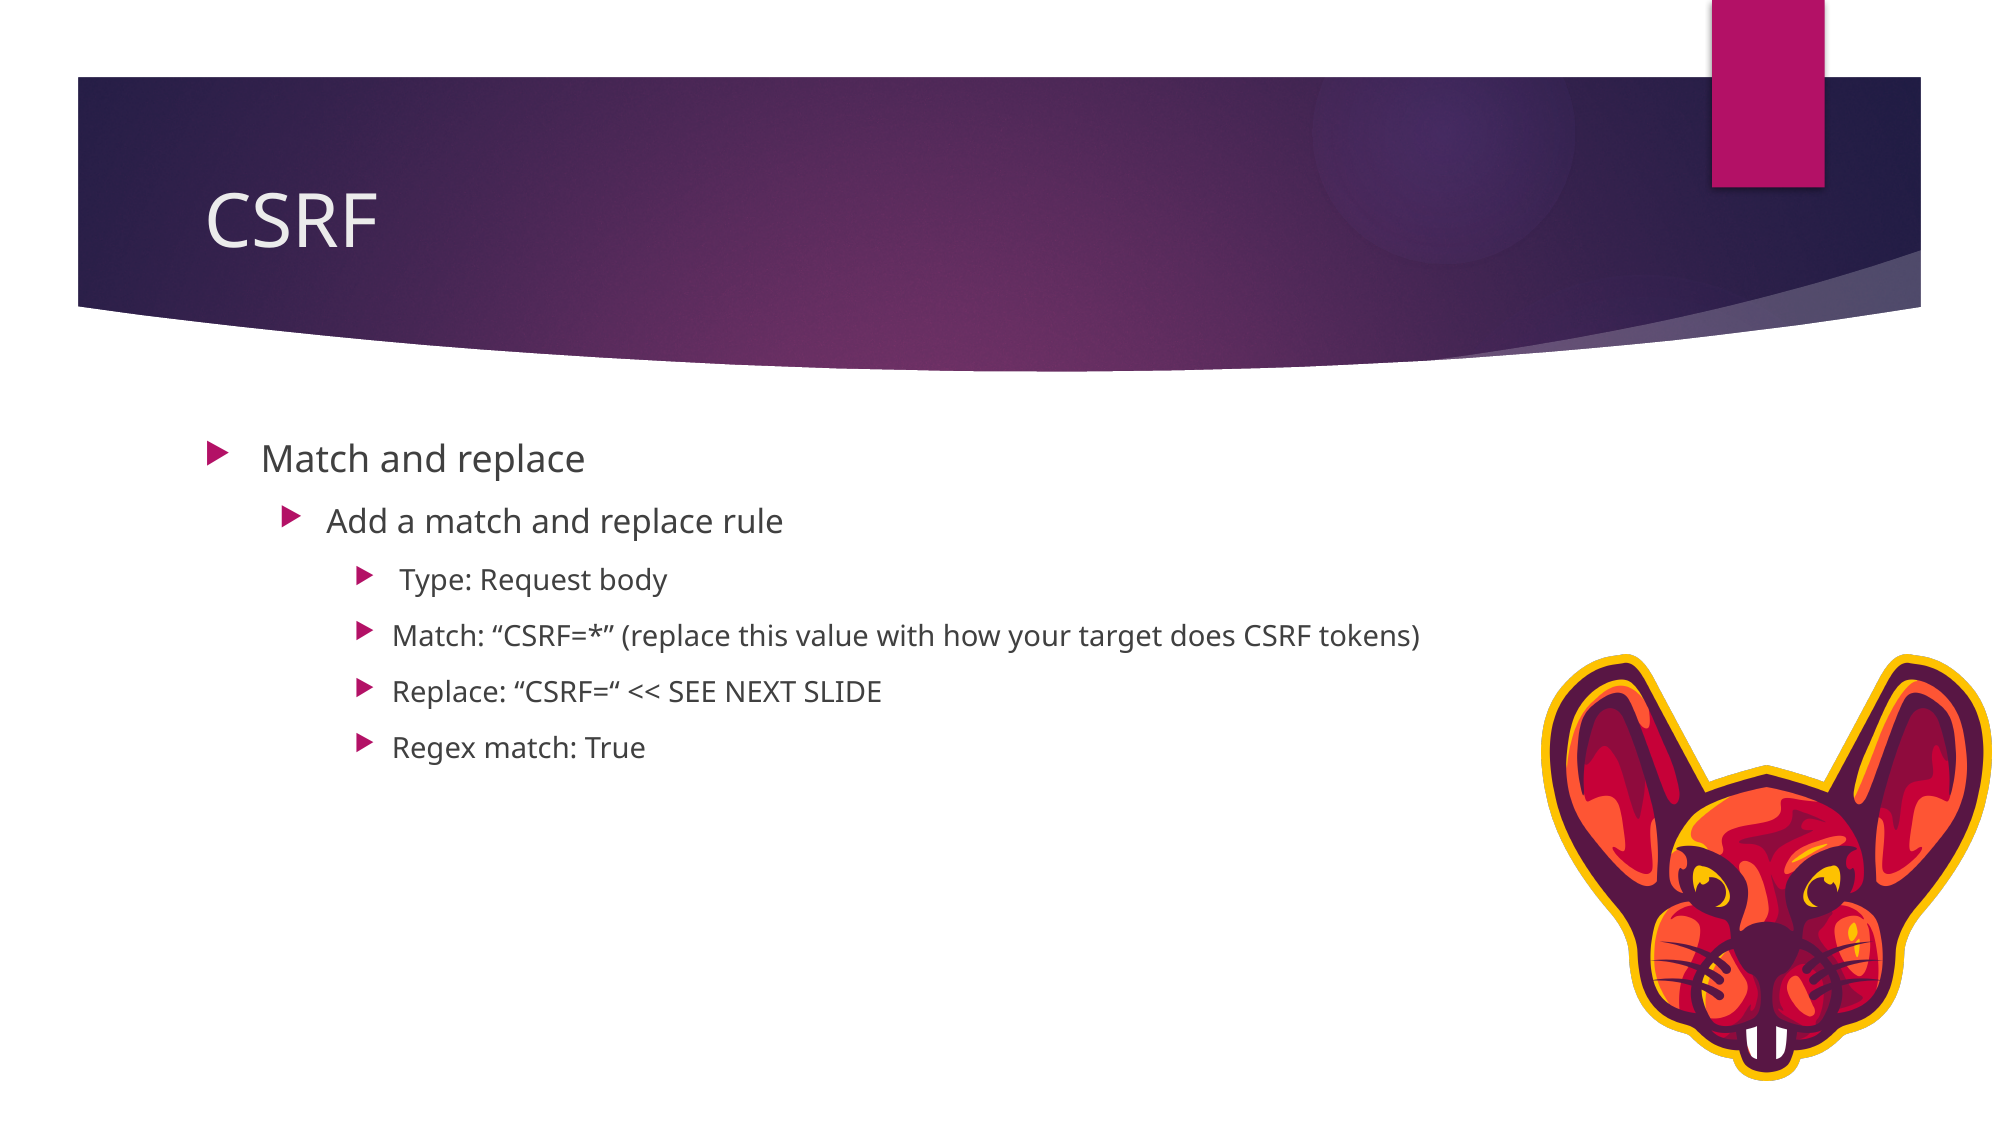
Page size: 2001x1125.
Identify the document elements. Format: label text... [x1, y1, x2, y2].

title CSRF [189, 159, 1627, 276]
list Match and replace Add a match and replace rule Type: Request body Match: “CSRF=*” (replace this value with how your target does CSRF tokens) Replace: “CSRF=“ << SEE NEXT SLIDE Regex match: True [189, 427, 1638, 1125]
picture [1541, 654, 1992, 1081]
